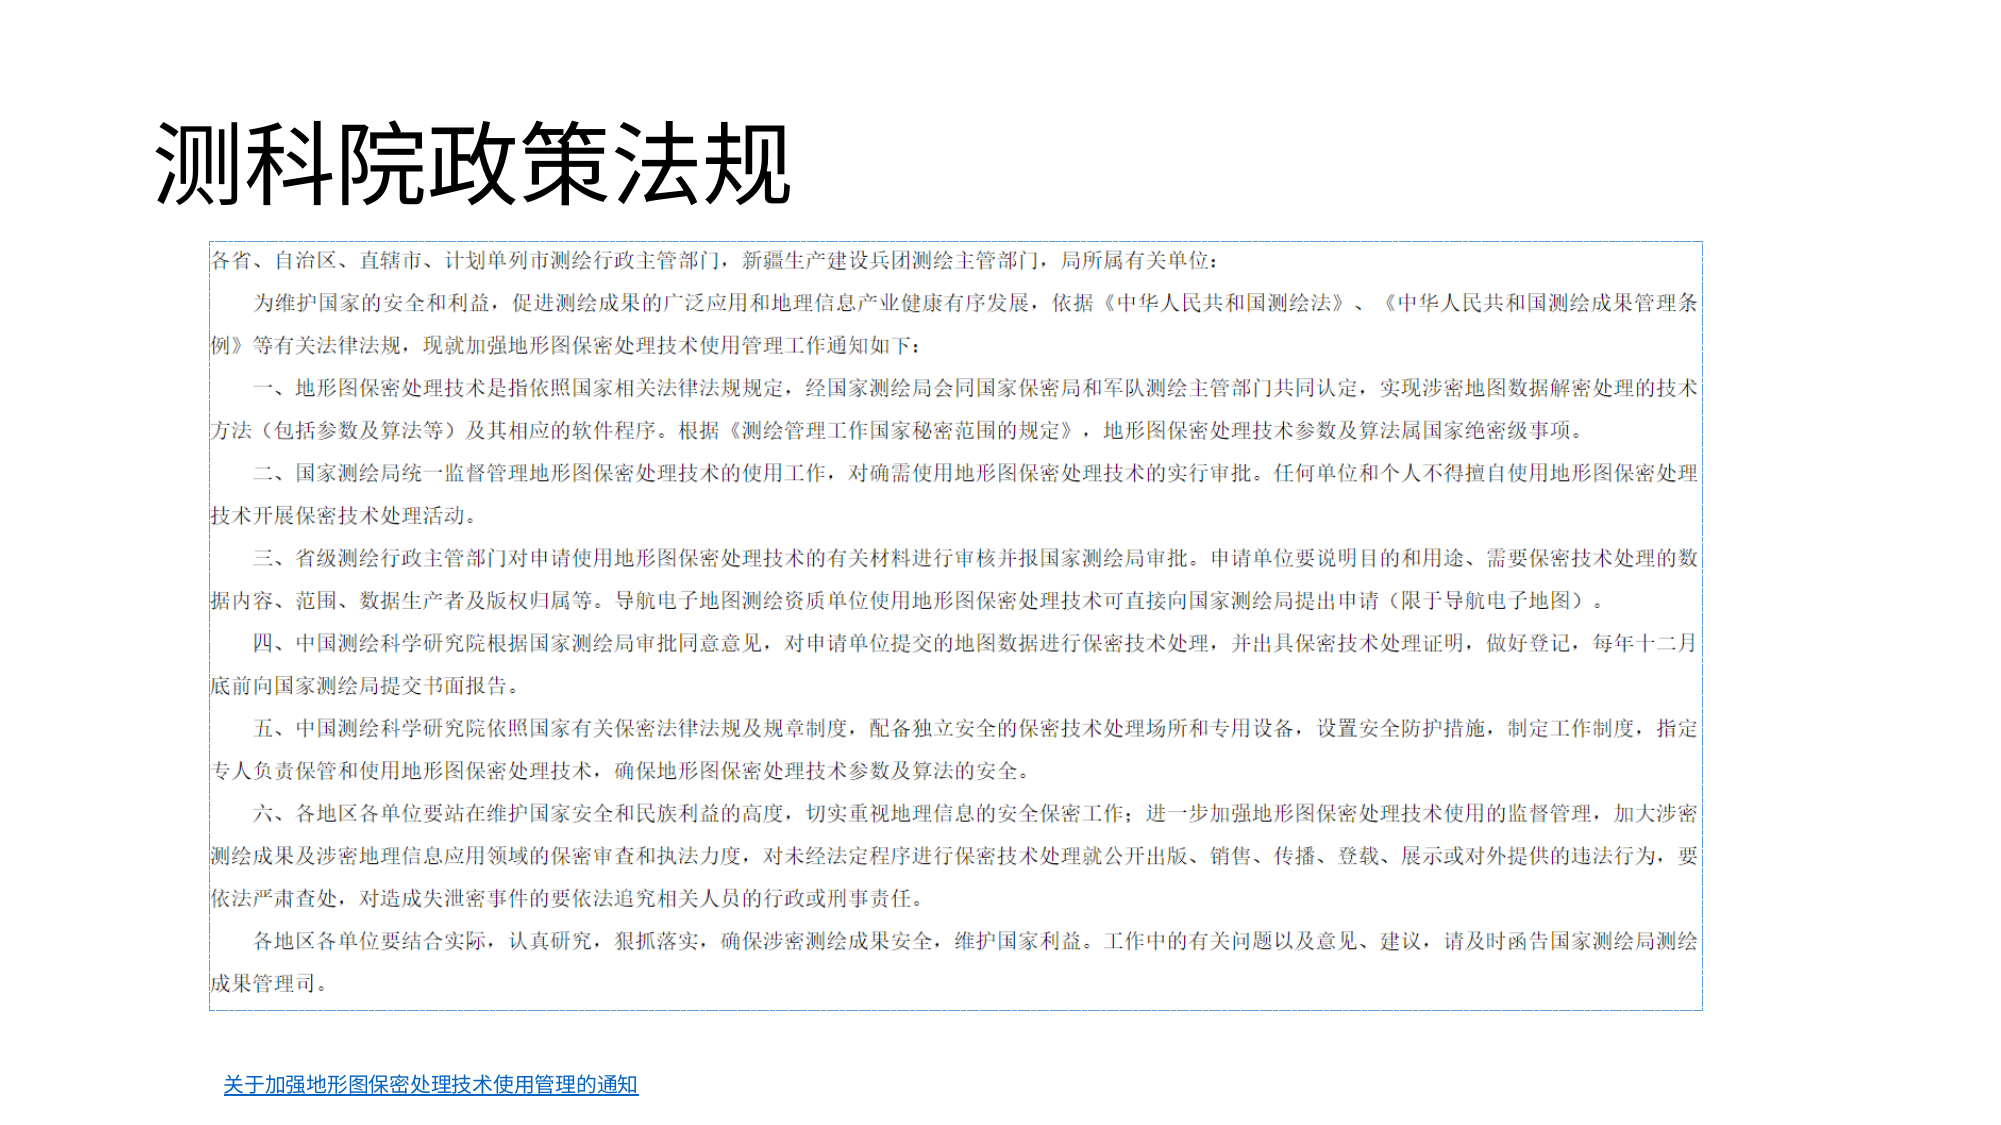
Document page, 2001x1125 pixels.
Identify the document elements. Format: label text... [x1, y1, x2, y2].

text_box 关于加强地形图保密处理技术使用管理的通知 [209, 1063, 776, 1109]
picture [208, 241, 1703, 1011]
title 测科院政策法规 [137, 59, 1863, 278]
